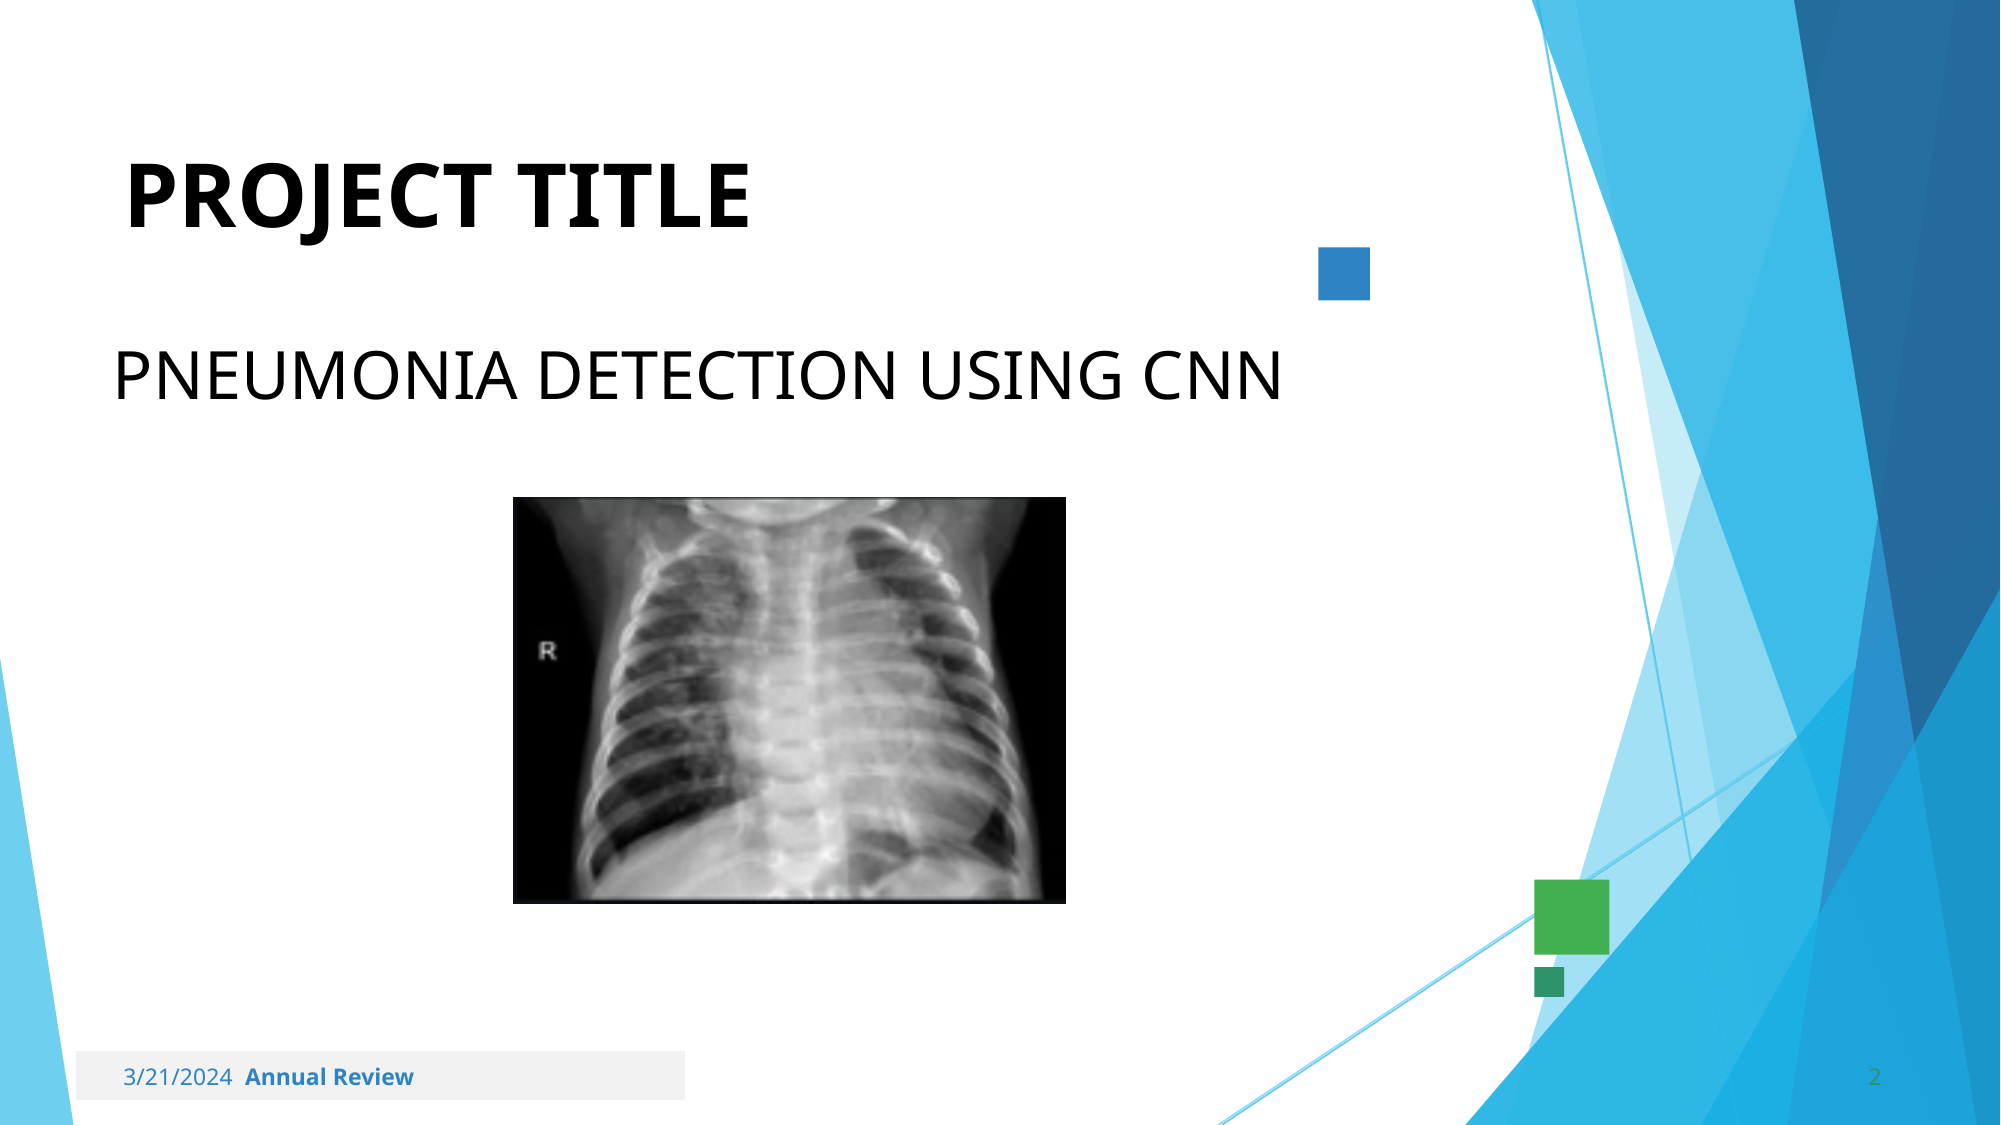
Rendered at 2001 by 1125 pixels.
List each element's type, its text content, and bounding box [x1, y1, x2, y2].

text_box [76, 1051, 685, 1101]
text_box [0, 658, 74, 1125]
text_box PNEUMONIA DETECTION USING CNN [97, 317, 1216, 652]
picture [513, 496, 1066, 904]
title PROJECT TITLE [121, 136, 763, 317]
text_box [1221, 0, 2000, 1125]
